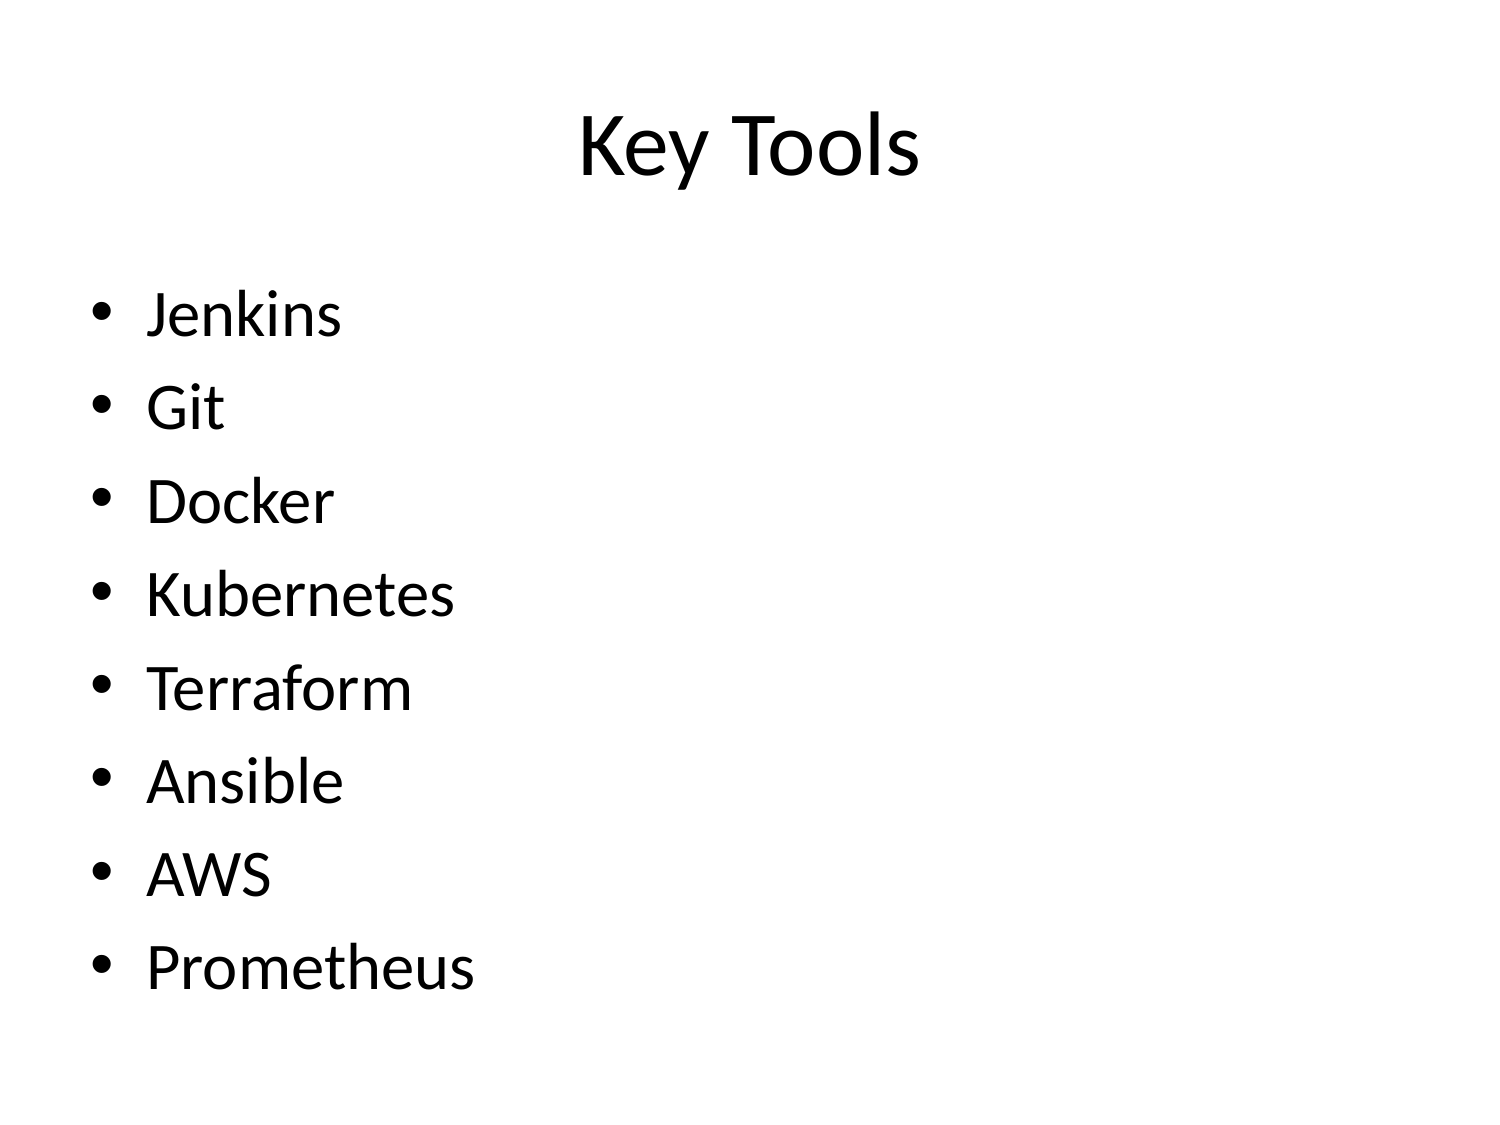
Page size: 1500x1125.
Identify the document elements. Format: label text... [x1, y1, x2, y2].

title Key Tools [75, 45, 1425, 233]
list Jenkins Git Docker Kubernetes Terraform Ansible AWS Prometheus [75, 262, 1425, 1005]
